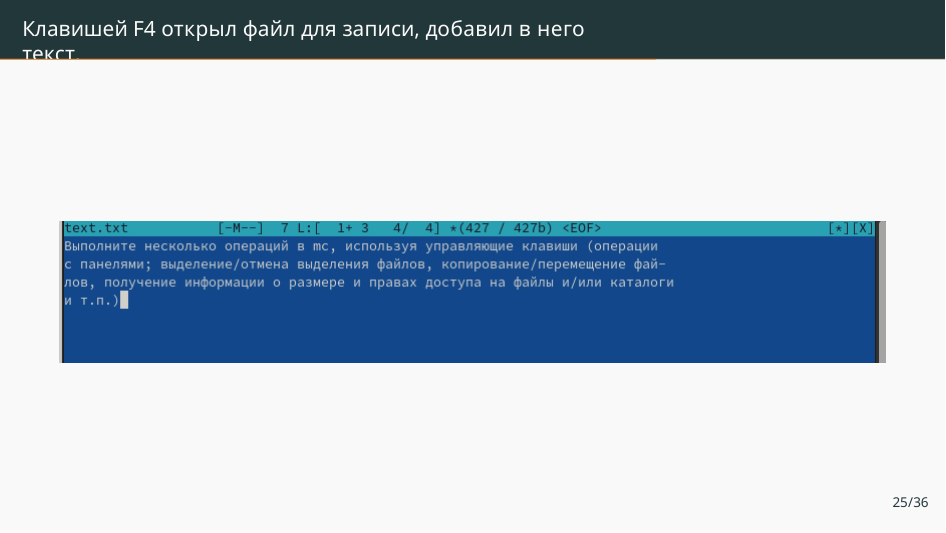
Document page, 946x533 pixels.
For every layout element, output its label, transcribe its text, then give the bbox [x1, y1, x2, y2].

text_box Клавишей F4 открыл файл для записи, добавил в него текст. [20, 13, 624, 57]
slide_number 25/36 [886, 490, 937, 533]
picture [58, 221, 886, 364]
text_box [0, 0, 945, 58]
